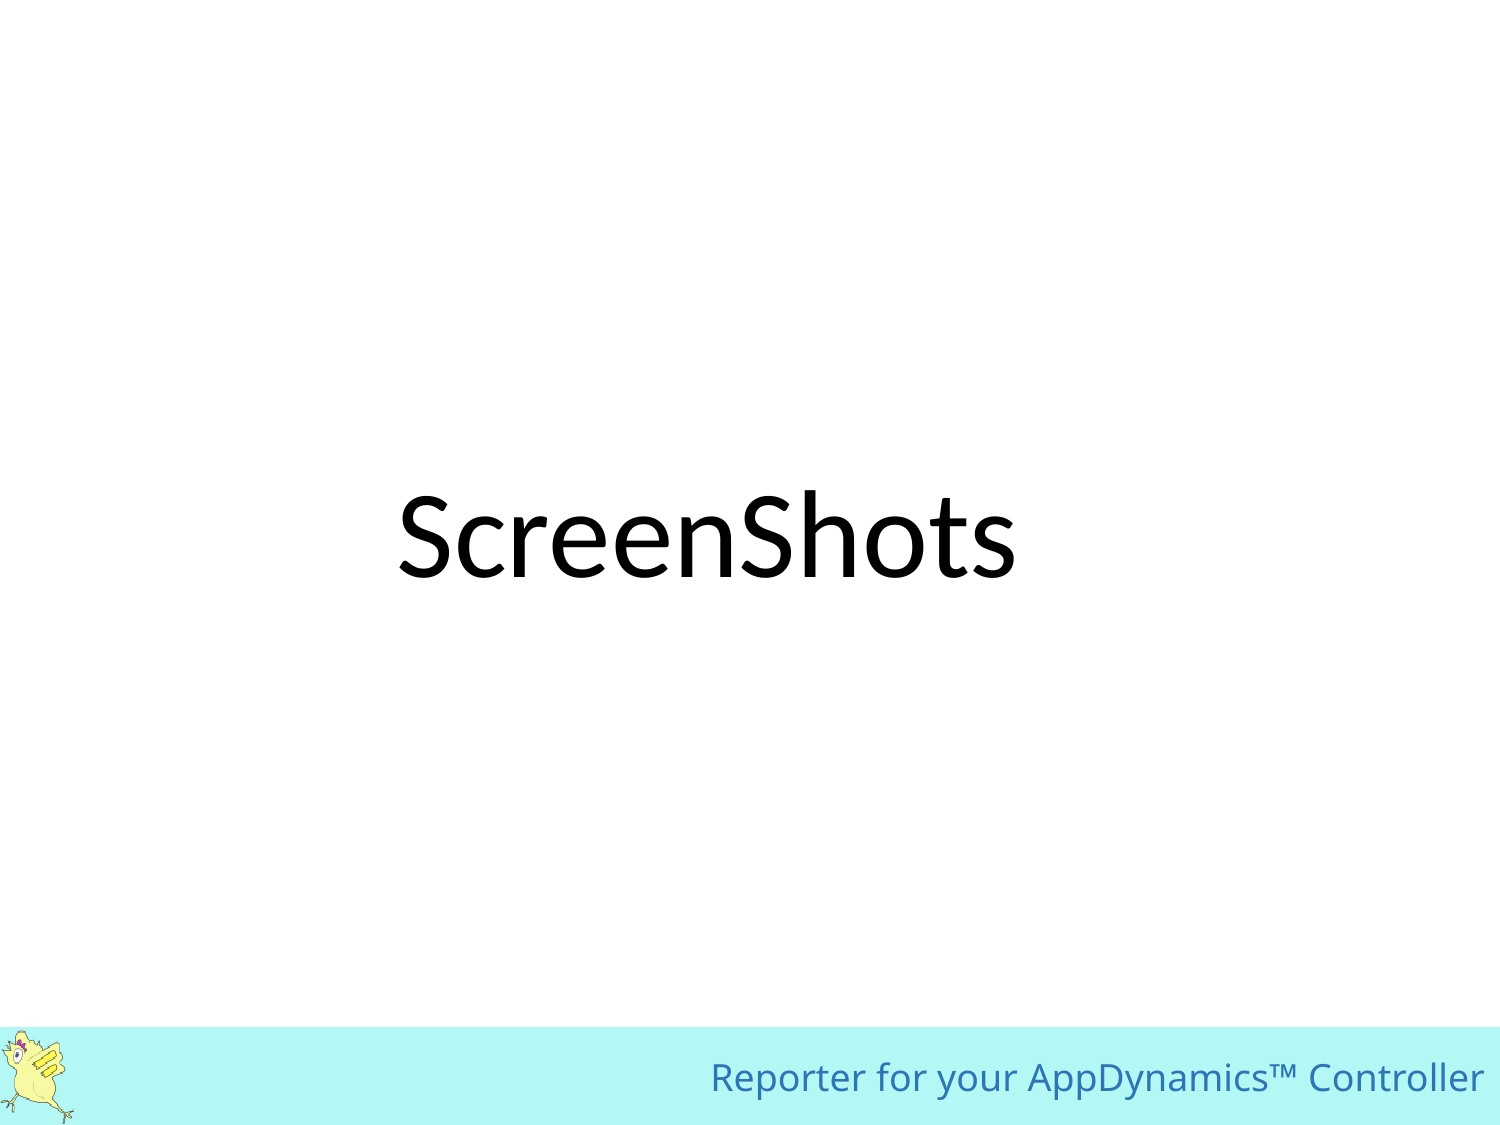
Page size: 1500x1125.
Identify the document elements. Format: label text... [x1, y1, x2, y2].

text_box ScreenShots [381, 445, 1035, 611]
picture [0, 1027, 74, 1125]
